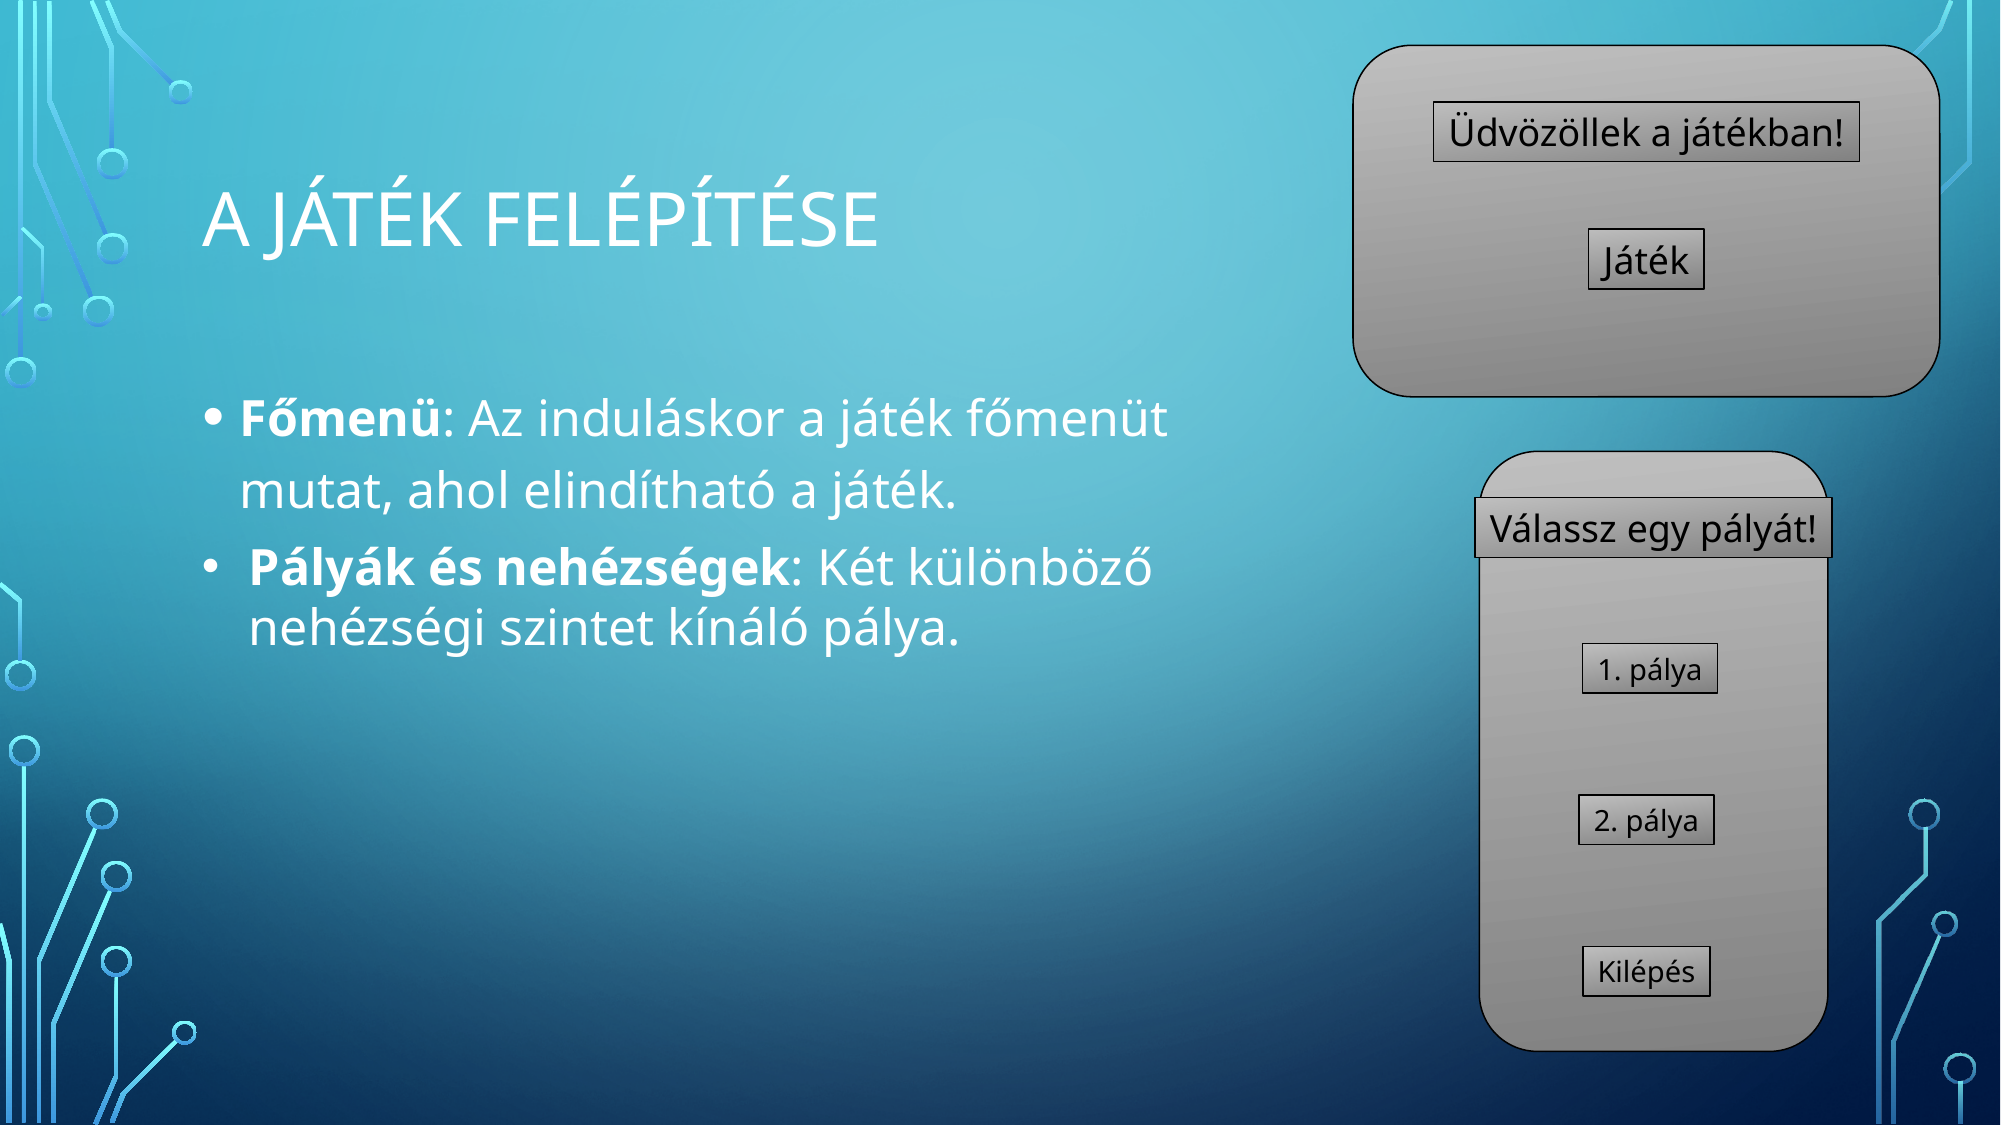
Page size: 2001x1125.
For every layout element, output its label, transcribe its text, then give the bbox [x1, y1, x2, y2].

text_box Pályák és nehézségek: Két különböző nehézségi szintet kínáló pálya. [187, 528, 1189, 663]
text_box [1479, 451, 1829, 1052]
title A Játék felépítése [187, 101, 1352, 344]
list Főmenü: Az induláskor a játék főmenüt mutat, ahol elindítható a játék. [187, 366, 1245, 559]
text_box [1352, 45, 1940, 397]
